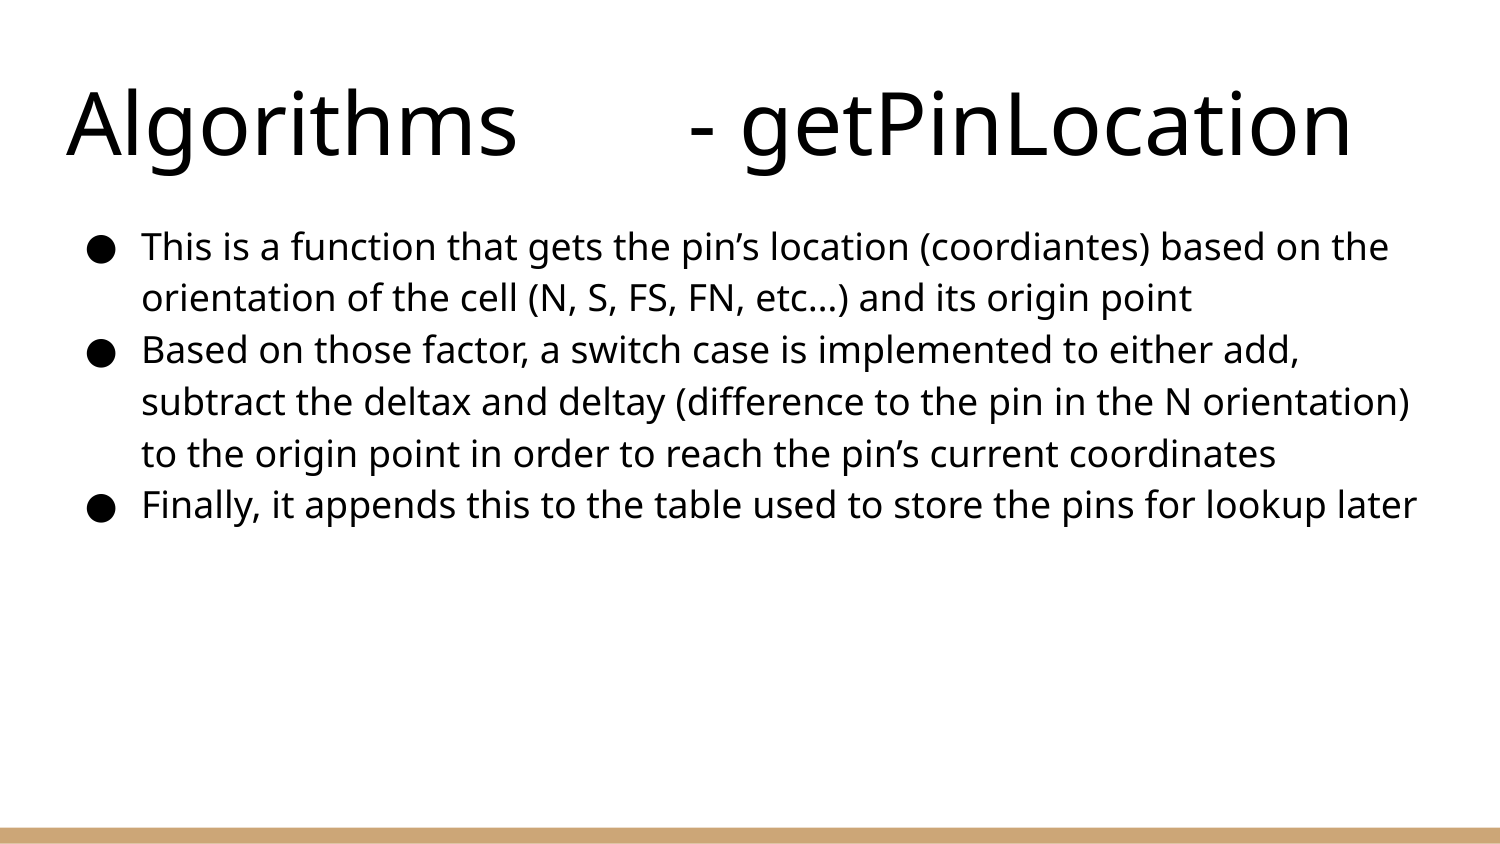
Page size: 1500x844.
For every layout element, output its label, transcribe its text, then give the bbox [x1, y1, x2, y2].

list This is a function that gets the pin’s location (coordiantes) based on the orientation of the cell (N, S, FS, FN, etc…) and its origin point Based on those factor, a switch case is implemented to either add, subtract the deltax and deltay (difference to the pin in the N orientation) to the origin point in order to reach the pin’s current coordinates Finally, it appends this to the table used to store the pins for lookup later [51, 200, 1449, 752]
title Algorithms - getPinLocation [51, 51, 1449, 189]
